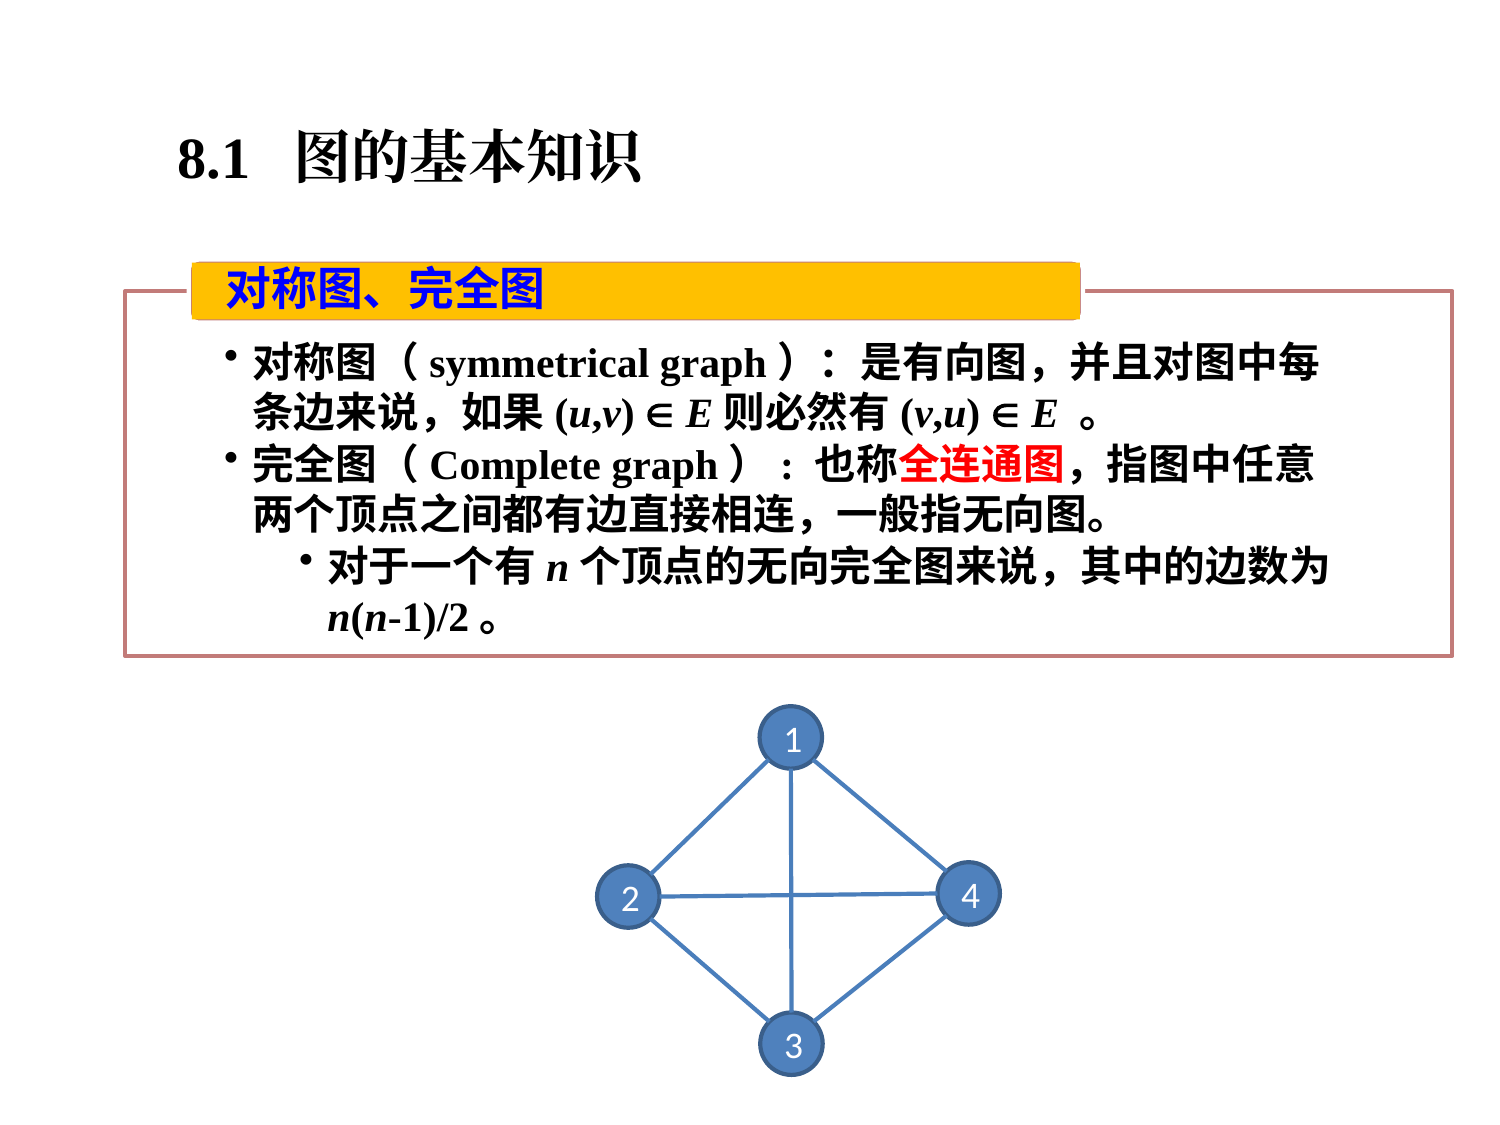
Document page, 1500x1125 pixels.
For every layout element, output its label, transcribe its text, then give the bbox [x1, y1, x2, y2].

text_box 4 [935, 860, 1003, 927]
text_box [659, 893, 938, 897]
text_box 1 [757, 704, 825, 771]
text_box 2 [594, 863, 662, 930]
text_box 8.1 图的基本知识 [162, 112, 1388, 265]
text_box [188, 259, 1084, 323]
text_box 3 [758, 1010, 825, 1078]
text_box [813, 915, 947, 1022]
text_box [650, 918, 770, 1022]
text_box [812, 759, 947, 872]
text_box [650, 759, 769, 875]
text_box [124, 290, 1453, 657]
